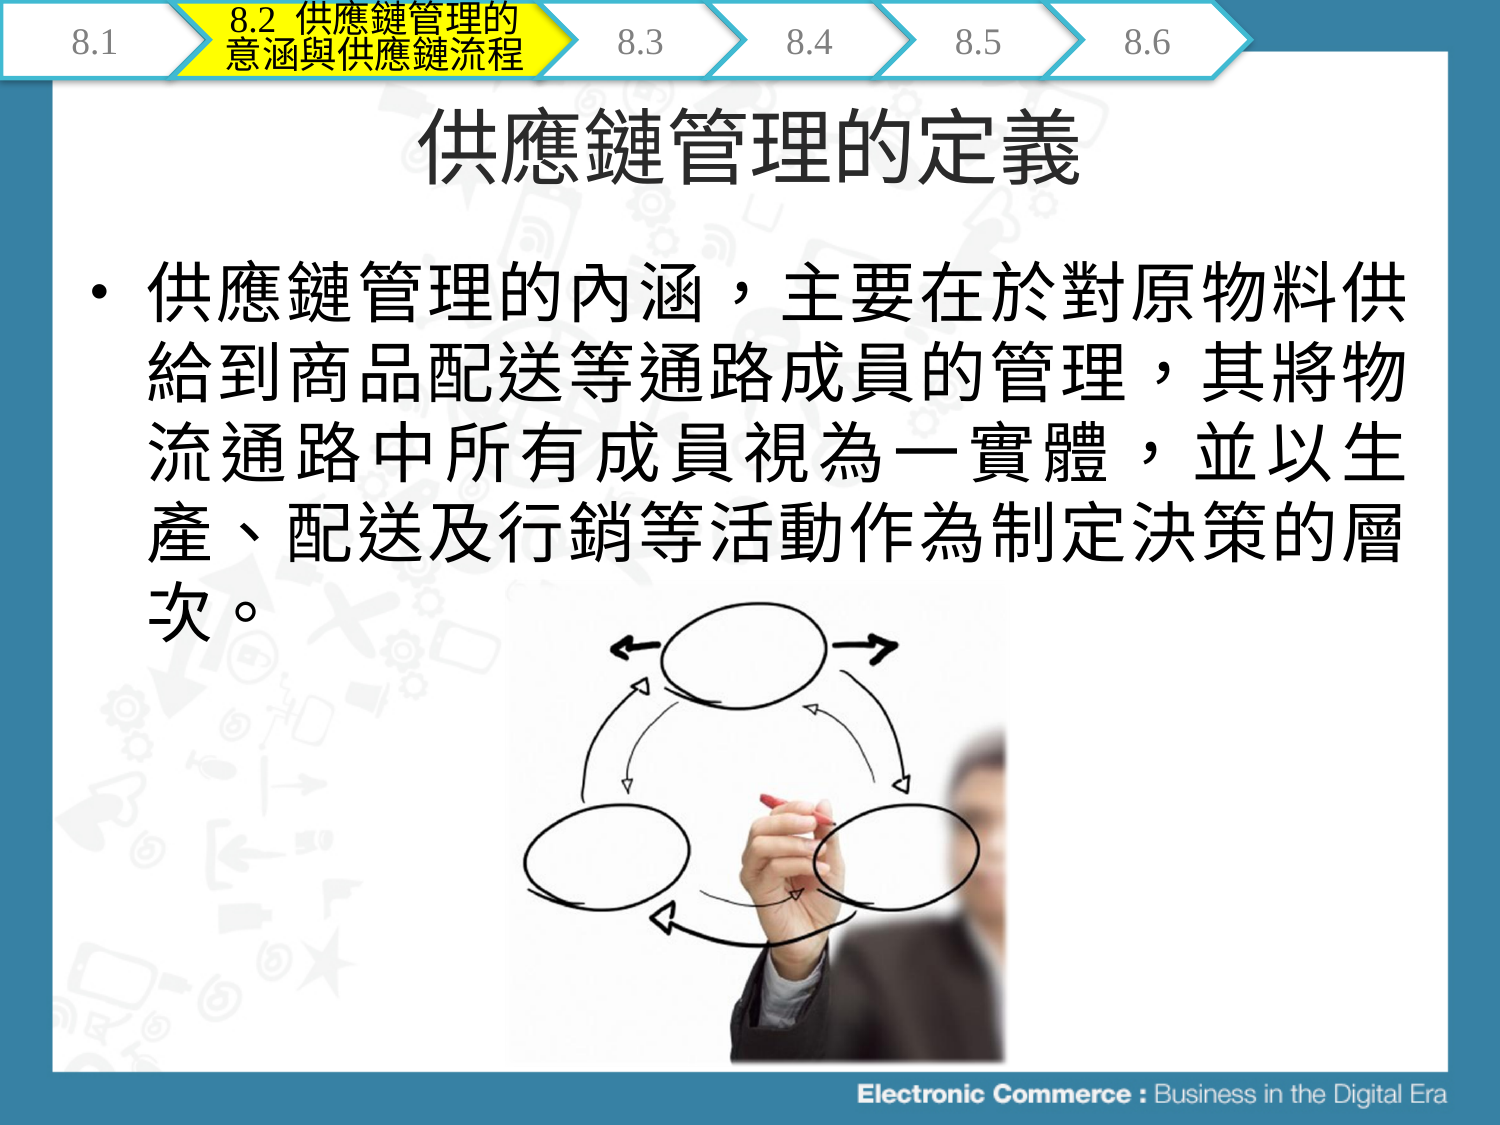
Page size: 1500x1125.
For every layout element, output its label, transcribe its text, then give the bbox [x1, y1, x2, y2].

list 供應鏈管理的內涵，主要在於對原物料供給到商品配送等通路成員的管理，其將物流通路中所有成員視為一實體，並以生產、配送及行銷等活動作為制定決策的層次。 [75, 243, 582, 1071]
picture [0, 0, 1500, 1125]
picture [504, 580, 1011, 1067]
list 供應鏈管理的內涵，主要在於對原物料供給到商品配送等通路成員的管理，其將物流通路中所有成員視為一實體，並以生產、配送及行銷等活動作為制定決策的層次。 [668, 243, 1424, 1071]
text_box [587, 0, 665, 579]
title 供應鏈管理的定義 [74, 88, 582, 246]
title 供應鏈管理的定義 [668, 58, 1425, 246]
